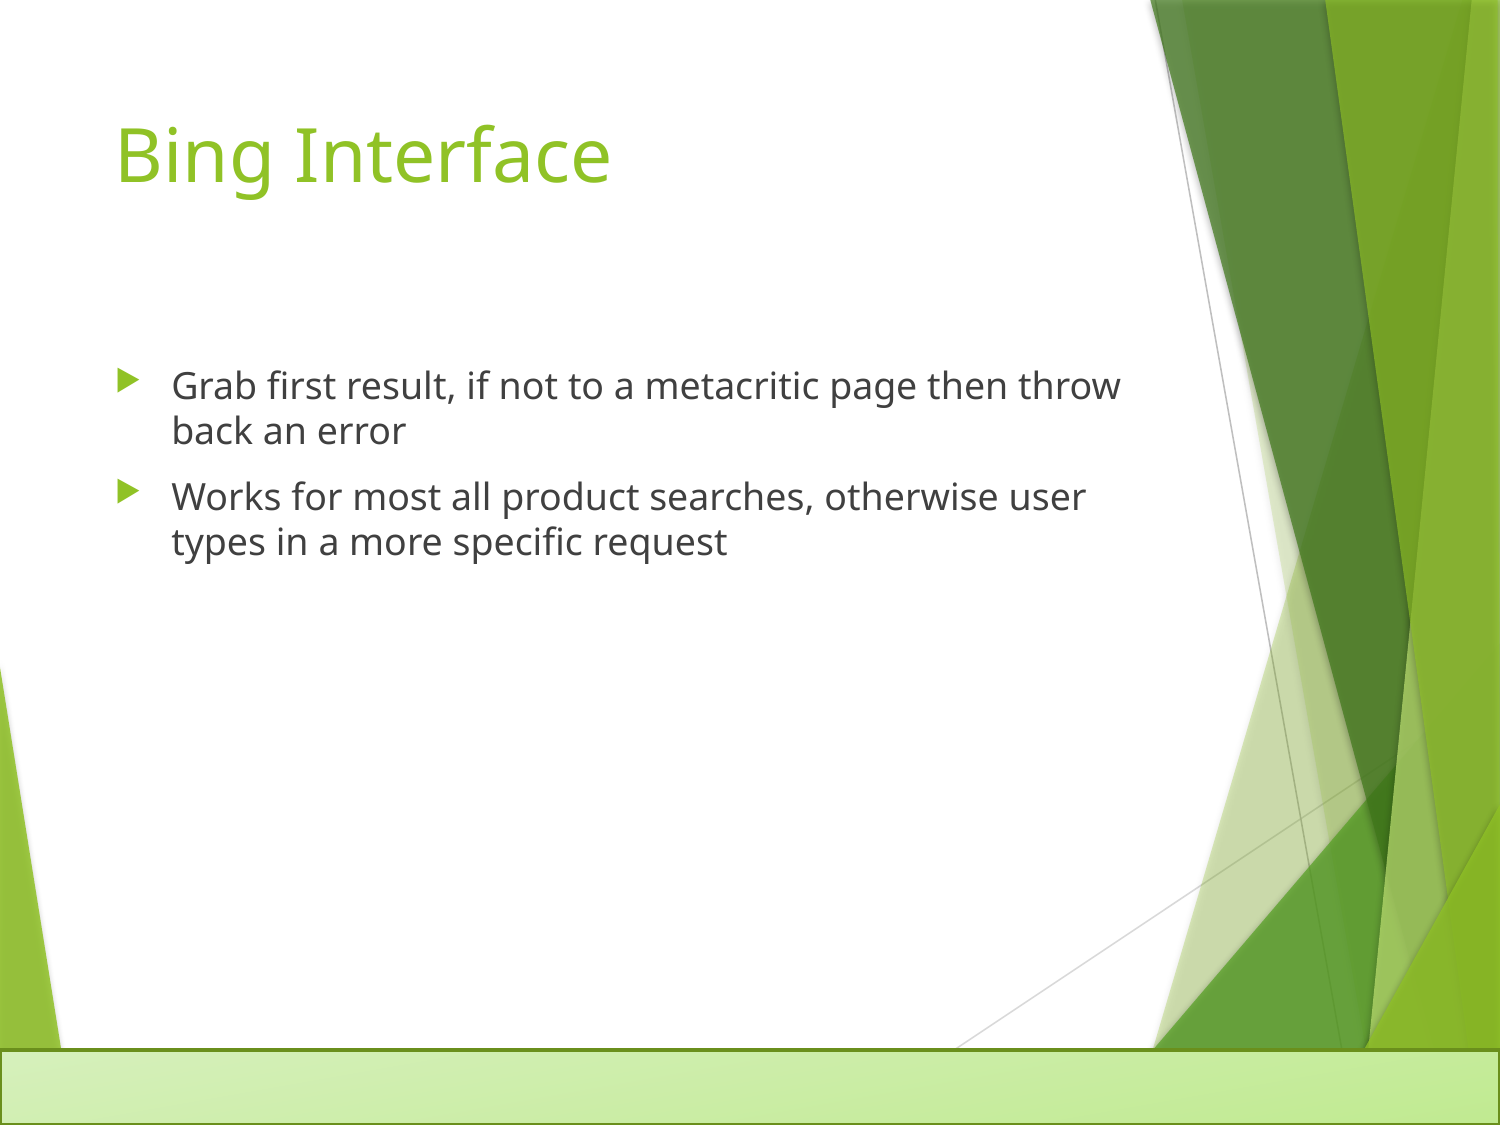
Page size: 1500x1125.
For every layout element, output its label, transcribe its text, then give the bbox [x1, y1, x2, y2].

title Bing Interface [99, 99, 1142, 317]
text_box [0, 1048, 1500, 1125]
list Grab first result, if not to a metacritic page then throw back an error Works for most all product searches, otherwise user types in a more specific request [99, 354, 1142, 992]
